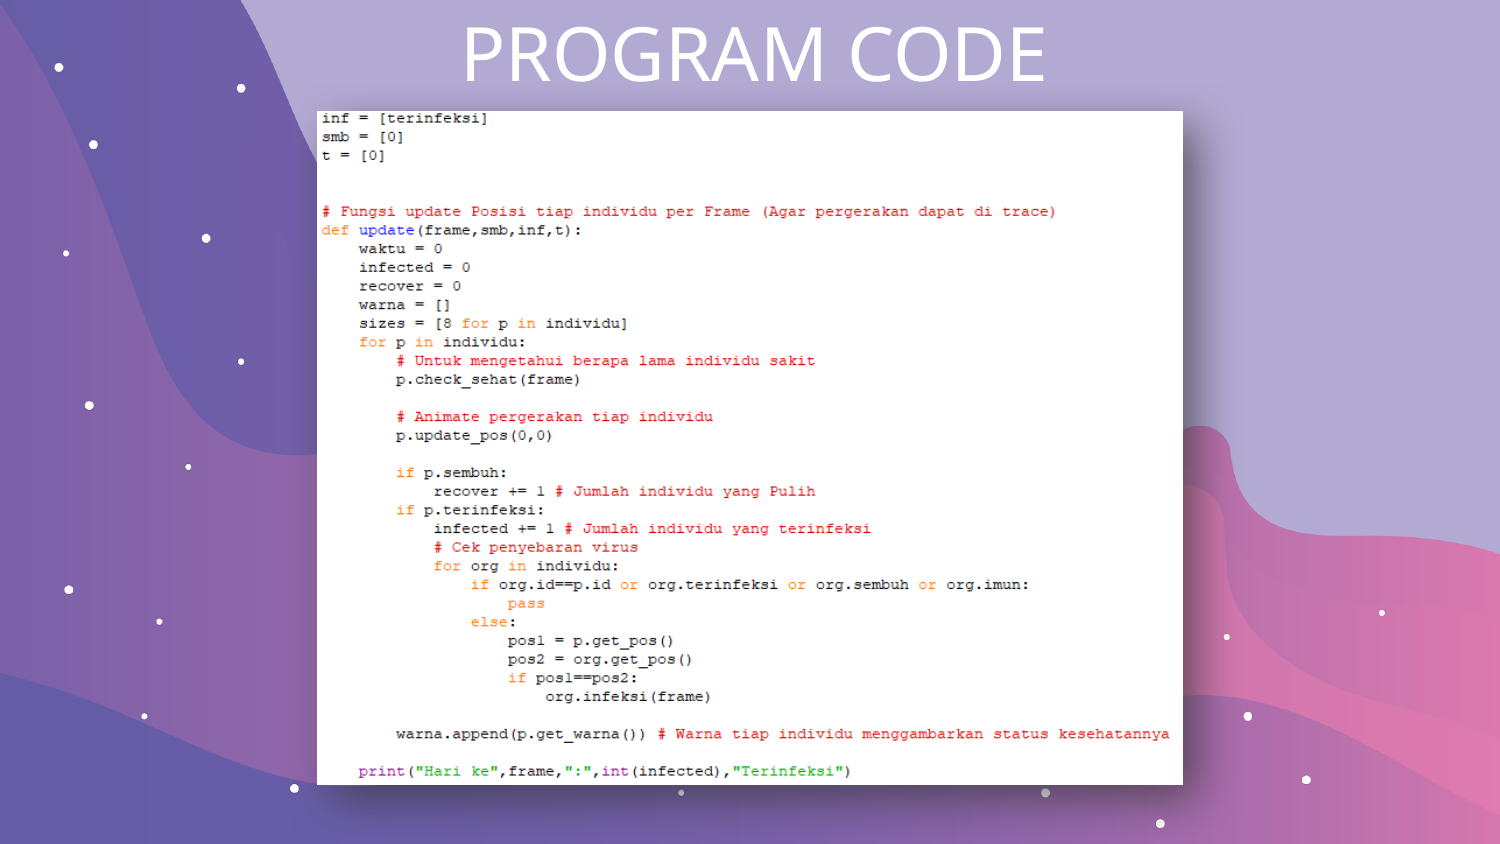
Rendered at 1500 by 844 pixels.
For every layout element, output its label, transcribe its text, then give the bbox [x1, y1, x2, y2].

title PROGRAM CODE [152, 16, 1357, 112]
picture [0, 0, 1500, 844]
